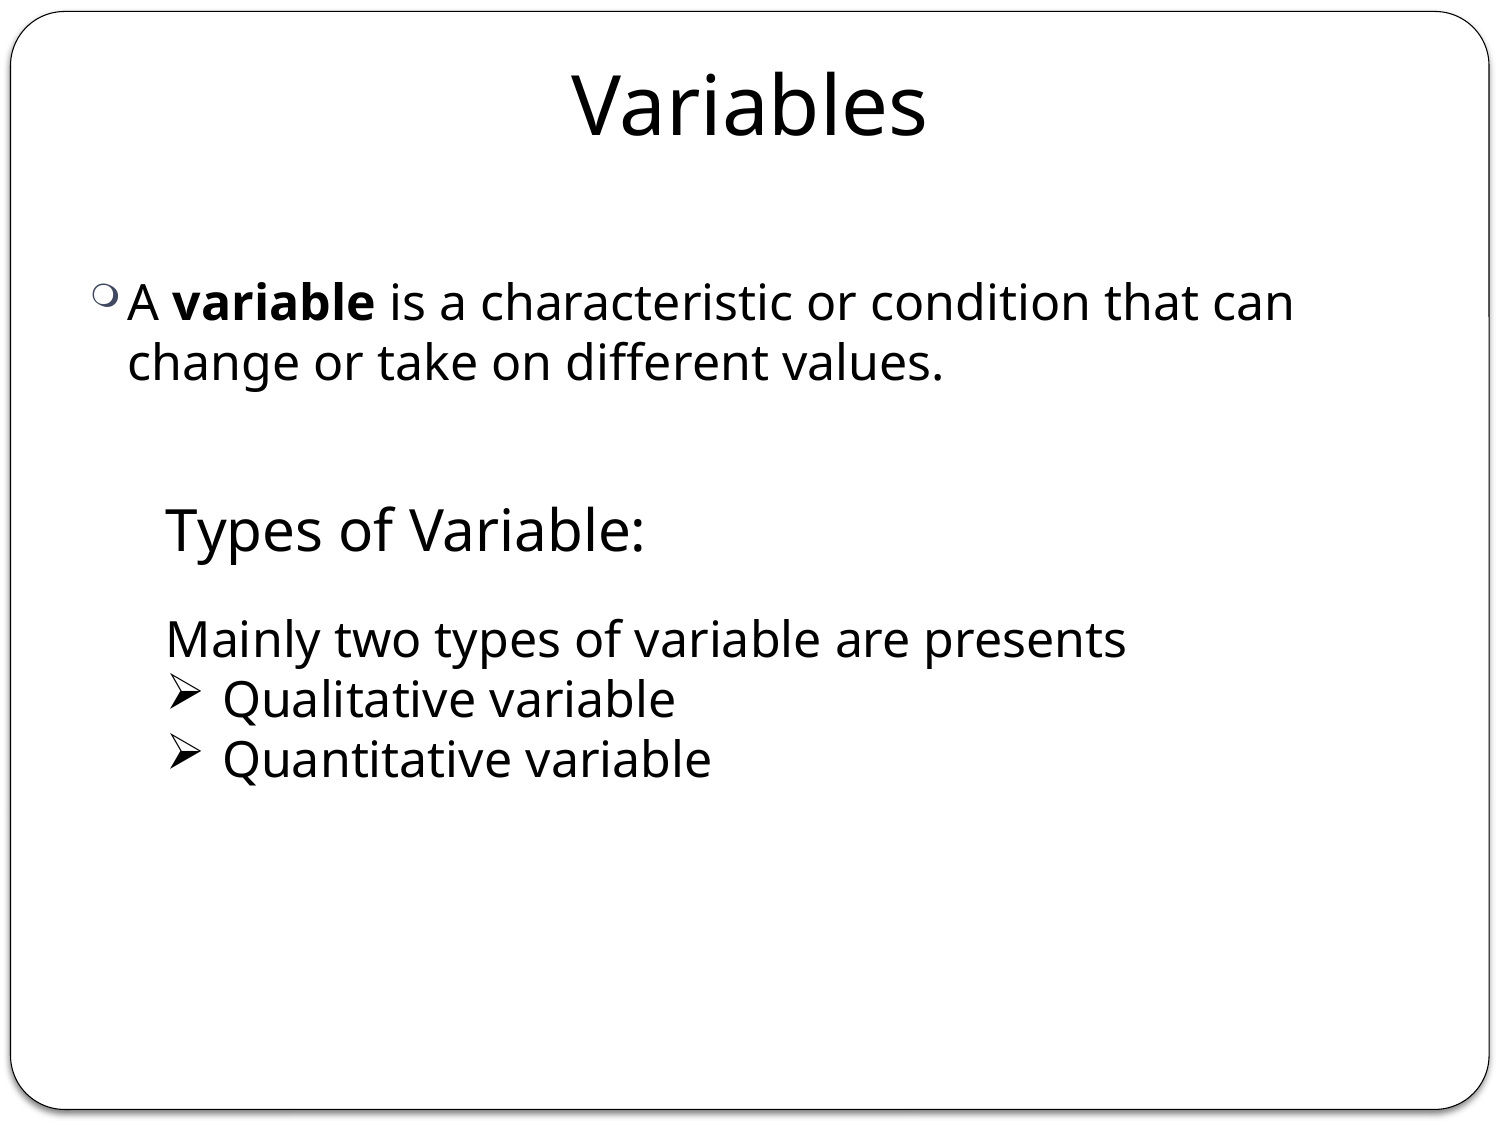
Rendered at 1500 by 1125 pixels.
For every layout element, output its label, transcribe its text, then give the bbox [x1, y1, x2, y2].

text_box Variables [74, 45, 1425, 190]
text_box Types of Variable: Mainly two types of variable are presents Qualitative variable Quantitative variable [151, 485, 1349, 841]
text_box A variable is a characteristic or condition that can change or take on different values. [74, 262, 1425, 486]
